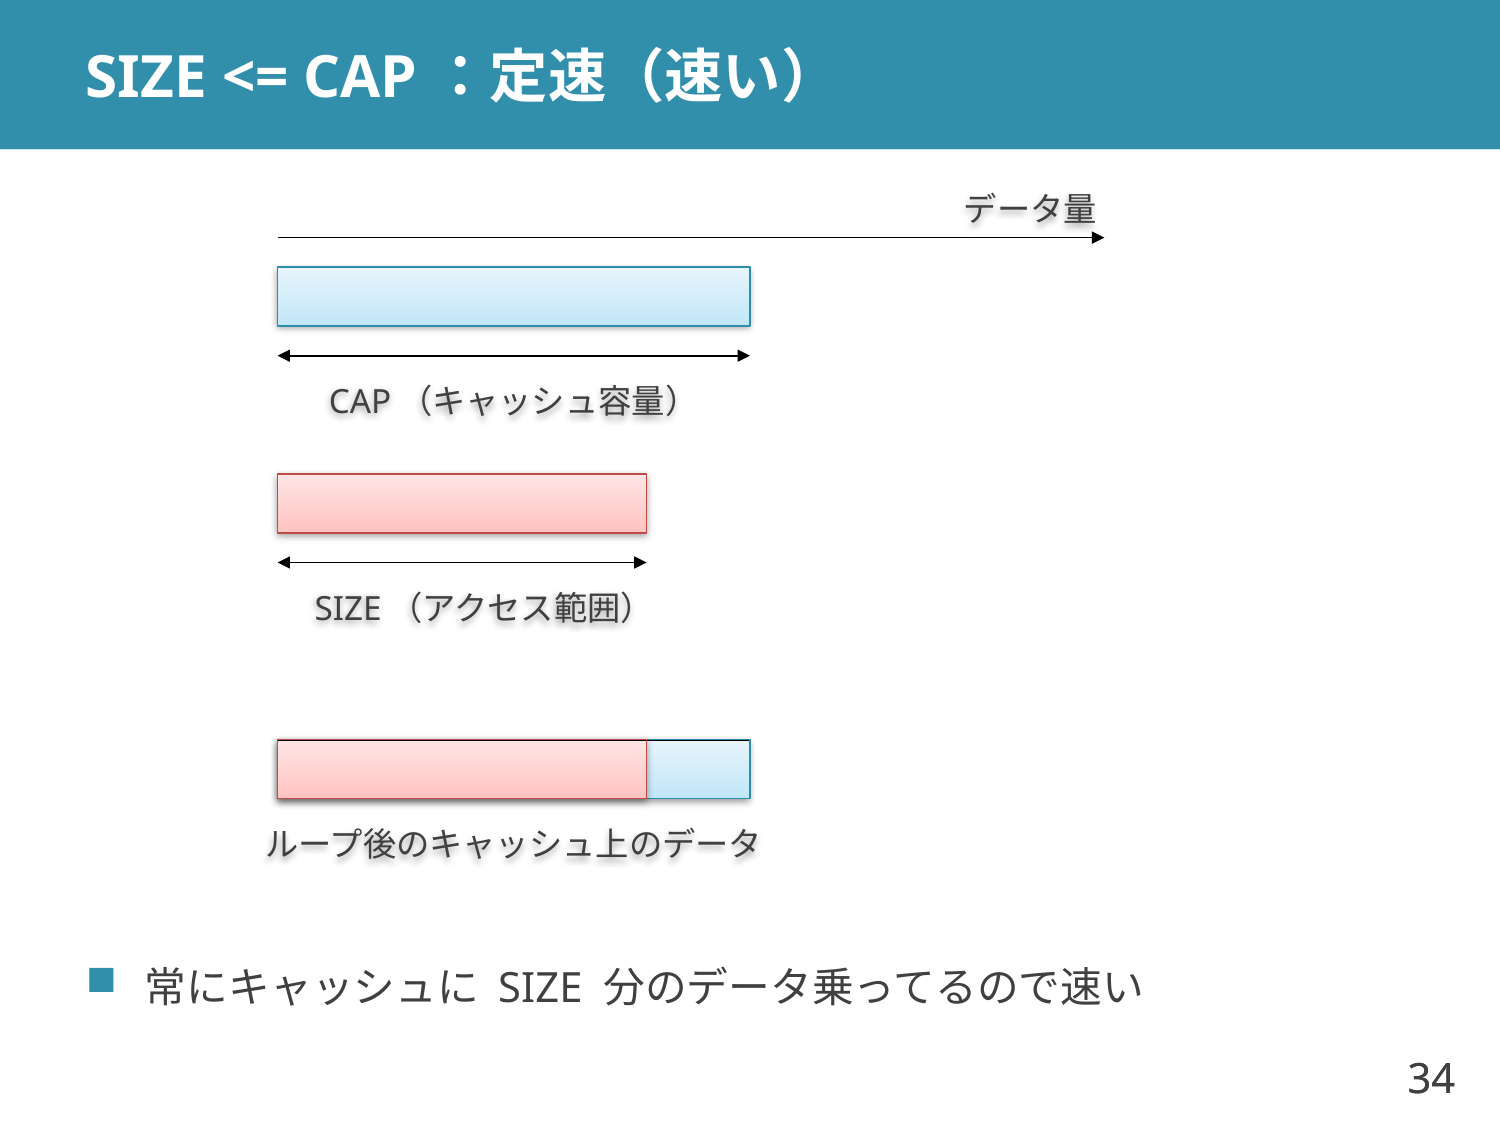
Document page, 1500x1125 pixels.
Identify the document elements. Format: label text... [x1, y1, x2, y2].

text_box CAP（キャッシュ容量） [454, 370, 573, 430]
text_box データ量 [971, 178, 1090, 237]
text_box [277, 266, 751, 327]
text_box SIZE（アクセス範囲） [424, 576, 544, 637]
title SIZE <= CAP：定速（速い） [70, 0, 1500, 150]
text_box [649, 739, 751, 799]
text_box [277, 739, 647, 799]
text_box ループ後のキャッシュ上のデータ [454, 813, 573, 873]
text_box [277, 473, 647, 534]
list 常にキャッシュに SIZE 分のデータ乗ってるので速い [70, 931, 1400, 1036]
